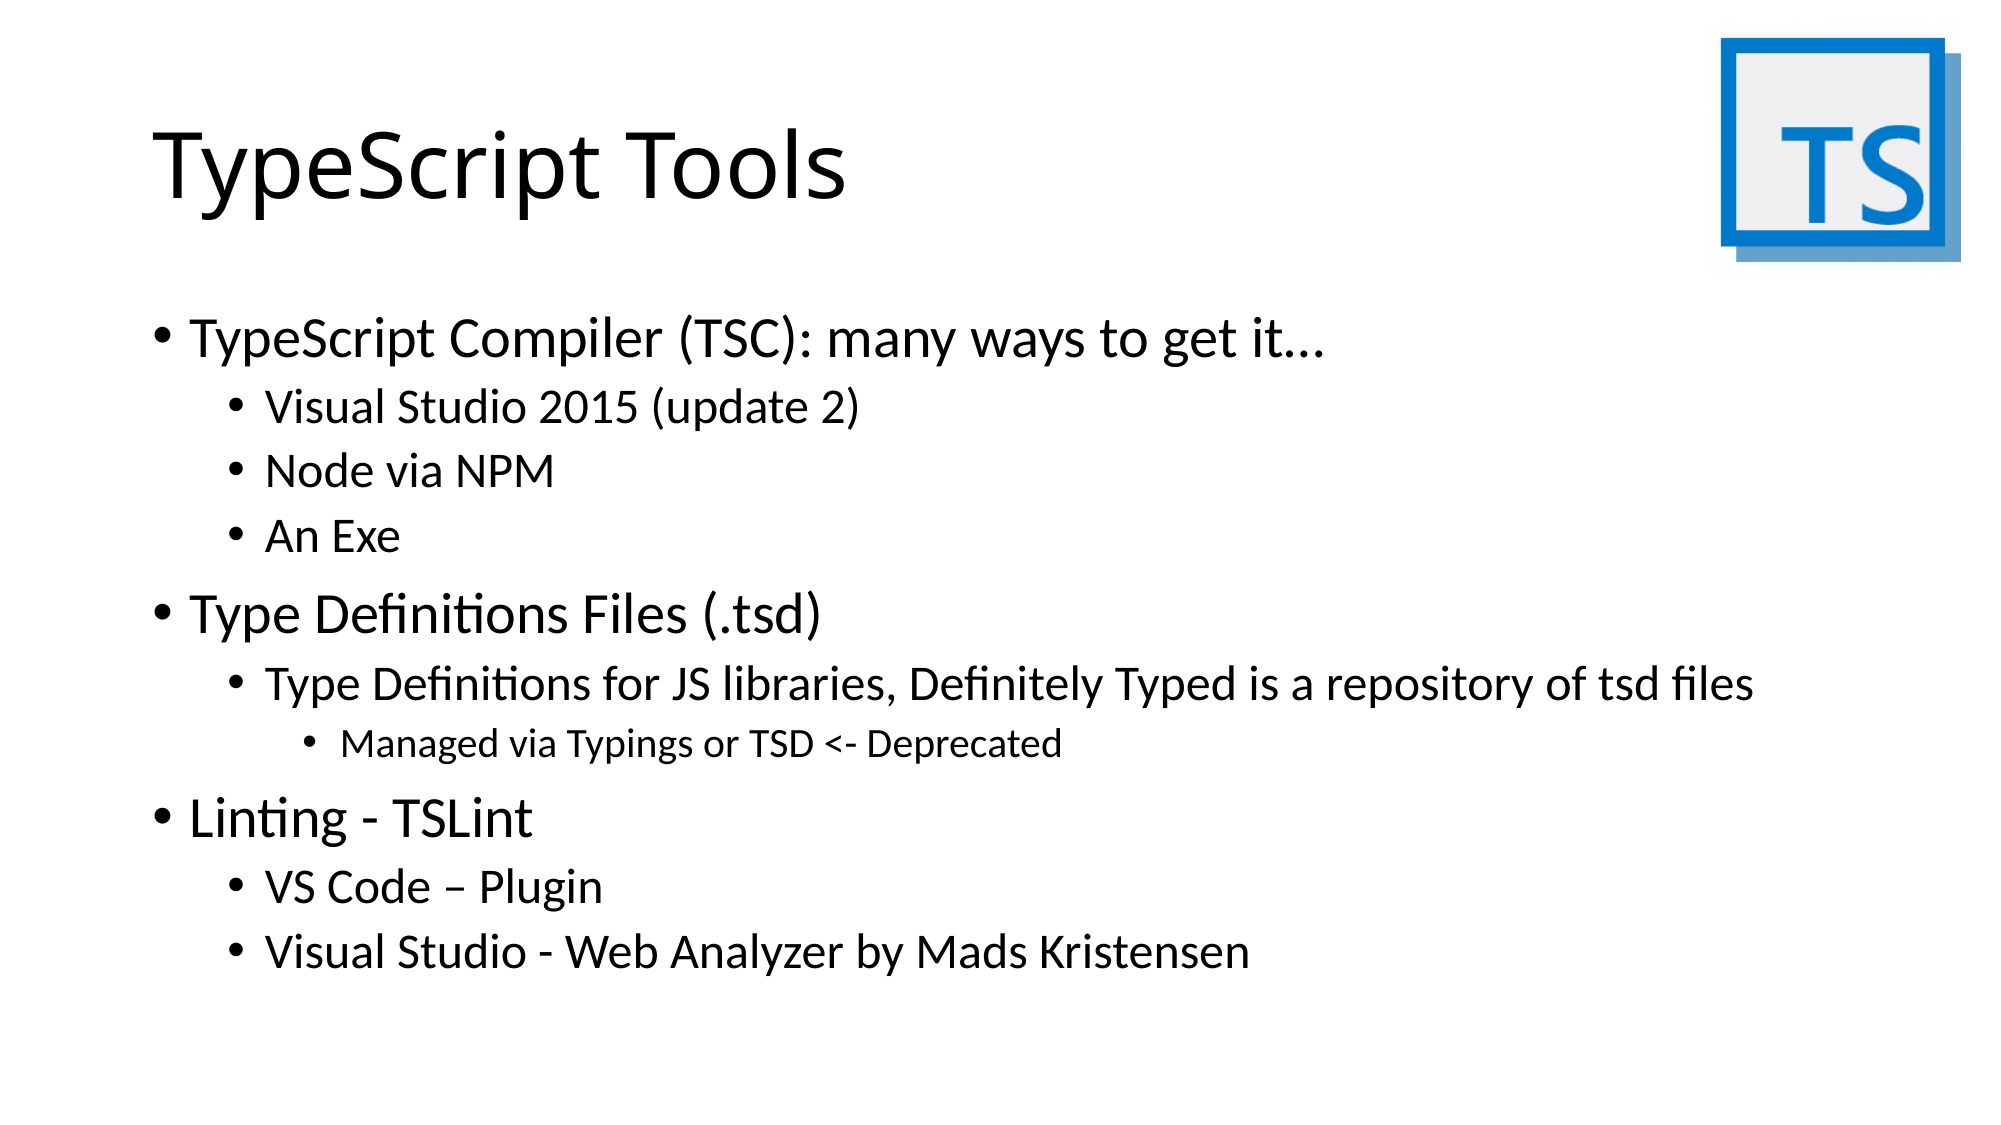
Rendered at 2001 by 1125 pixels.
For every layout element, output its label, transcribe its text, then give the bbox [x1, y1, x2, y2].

list TypeScript Compiler (TSC): many ways to get it… Visual Studio 2015 (update 2) Node via NPM An Exe Type Definitions Files (.tsd) Type Definitions for JS libraries, Definitely Typed is a repository of tsd files Managed via Typings or TSD <- Deprecated Linting - TSLint VS Code – Plugin Visual Studio - Web Analyzer by Mads Kristensen [137, 299, 1863, 1014]
picture [1704, 21, 1961, 278]
title TypeScript Tools [137, 59, 1704, 278]
